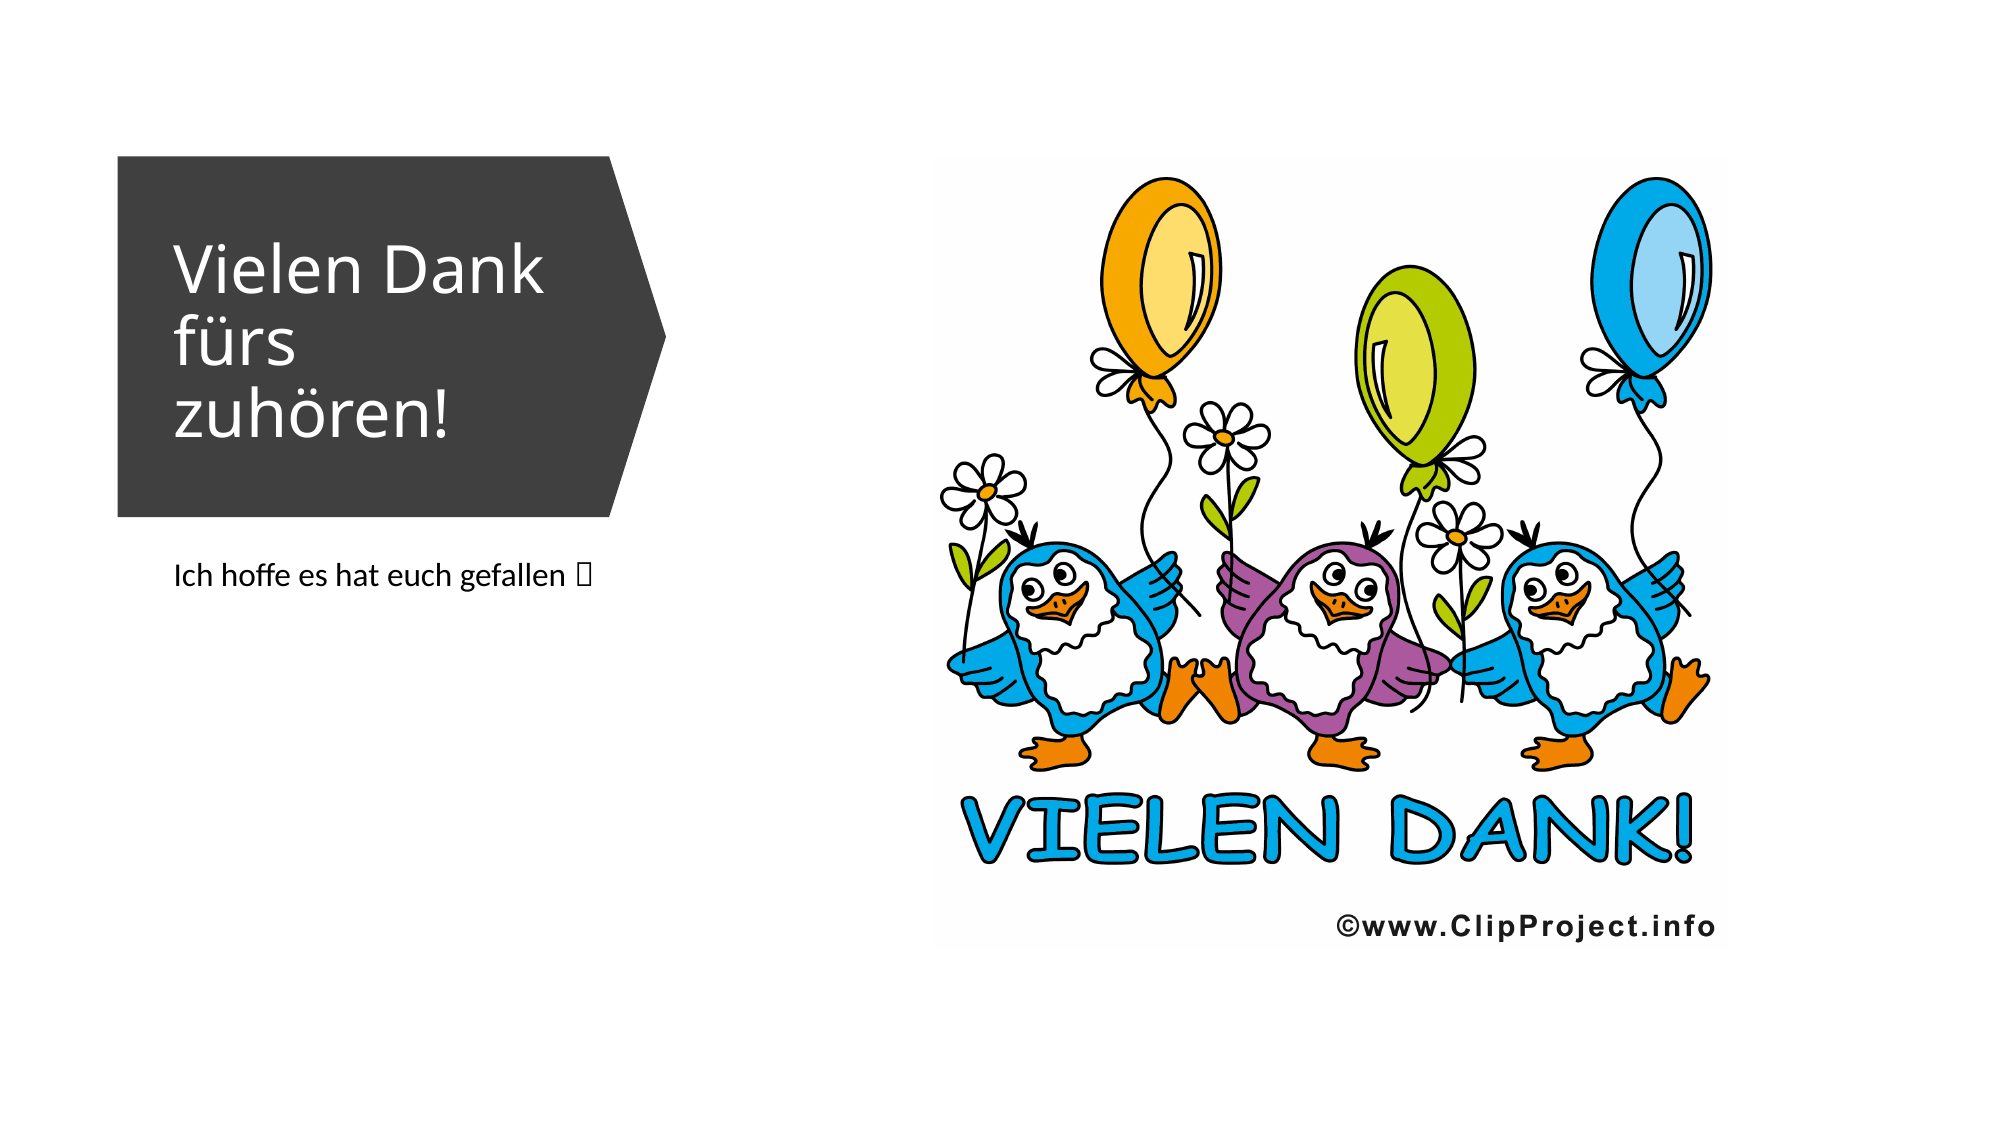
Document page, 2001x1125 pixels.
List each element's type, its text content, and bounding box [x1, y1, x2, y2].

text_box [116, 155, 668, 519]
picture [934, 156, 1728, 949]
title Vielen Dank fürs zuhören! [158, 197, 597, 490]
list Ich hoffe es hat euch gefallen  [158, 550, 621, 949]
